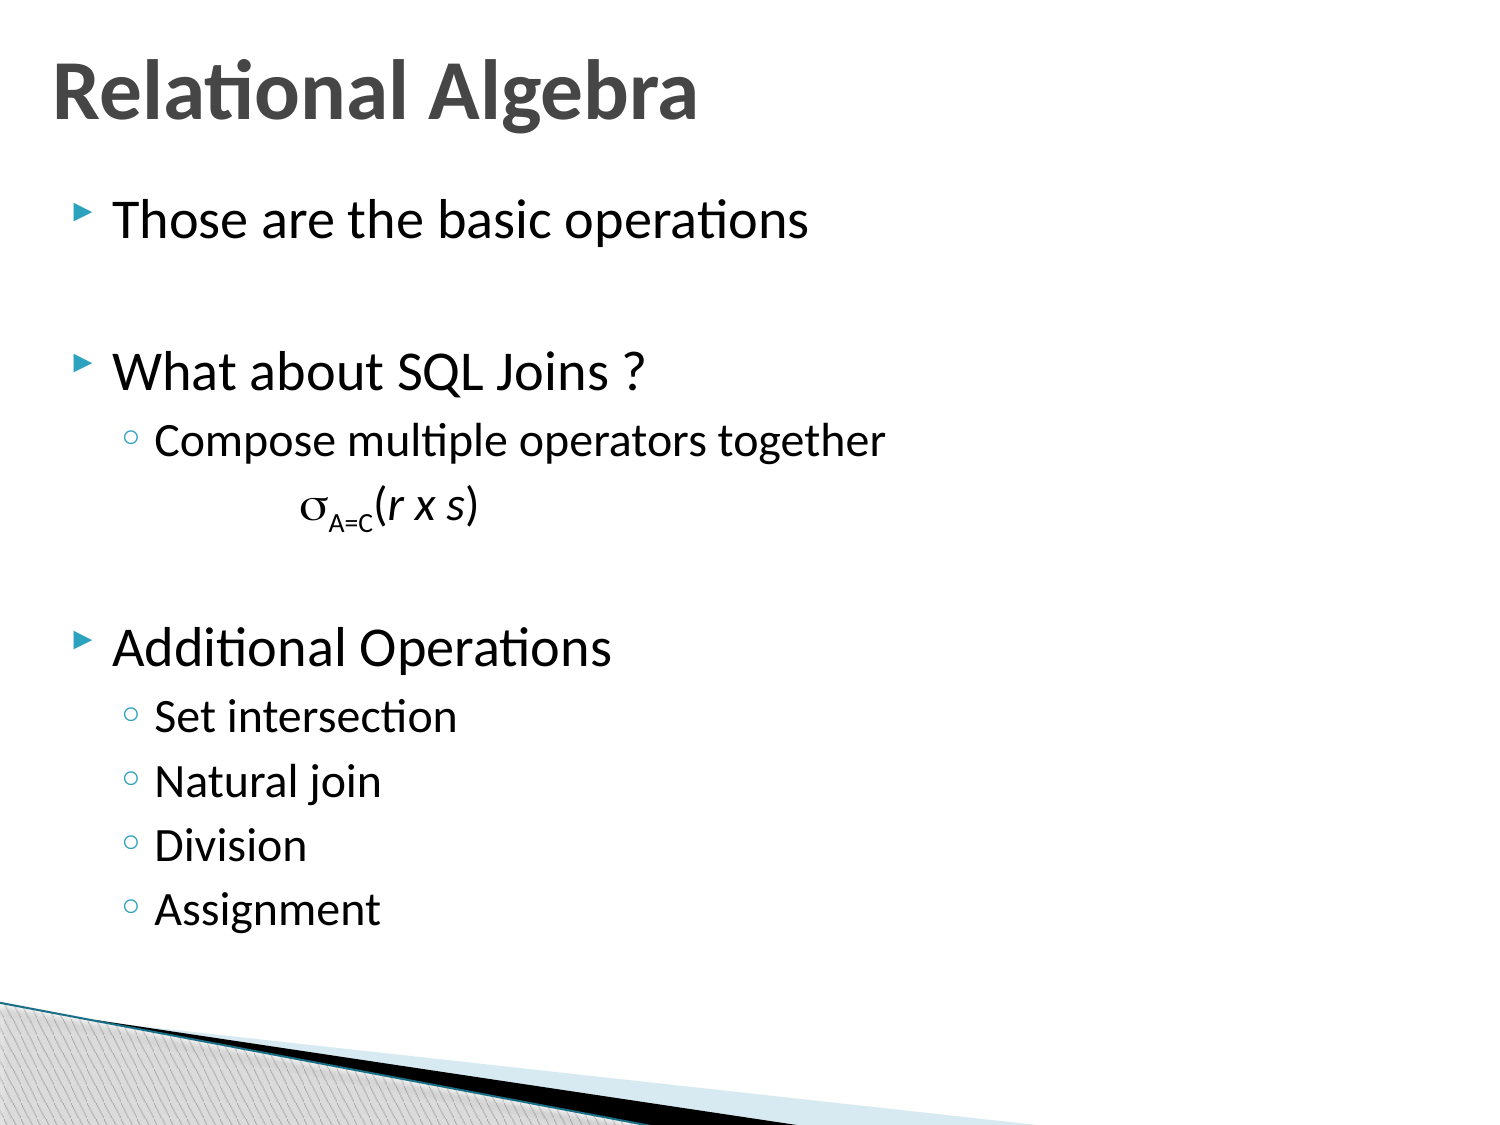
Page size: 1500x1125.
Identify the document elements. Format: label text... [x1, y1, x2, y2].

text_box [0, 1006, 633, 1125]
list Those are the basic operations What about SQL Joins ? Compose multiple operators together A=C(r x s) Additional Operations Set intersection Natural join Division Assignment [37, 174, 1426, 1013]
title Relational Algebra [37, 24, 1425, 145]
